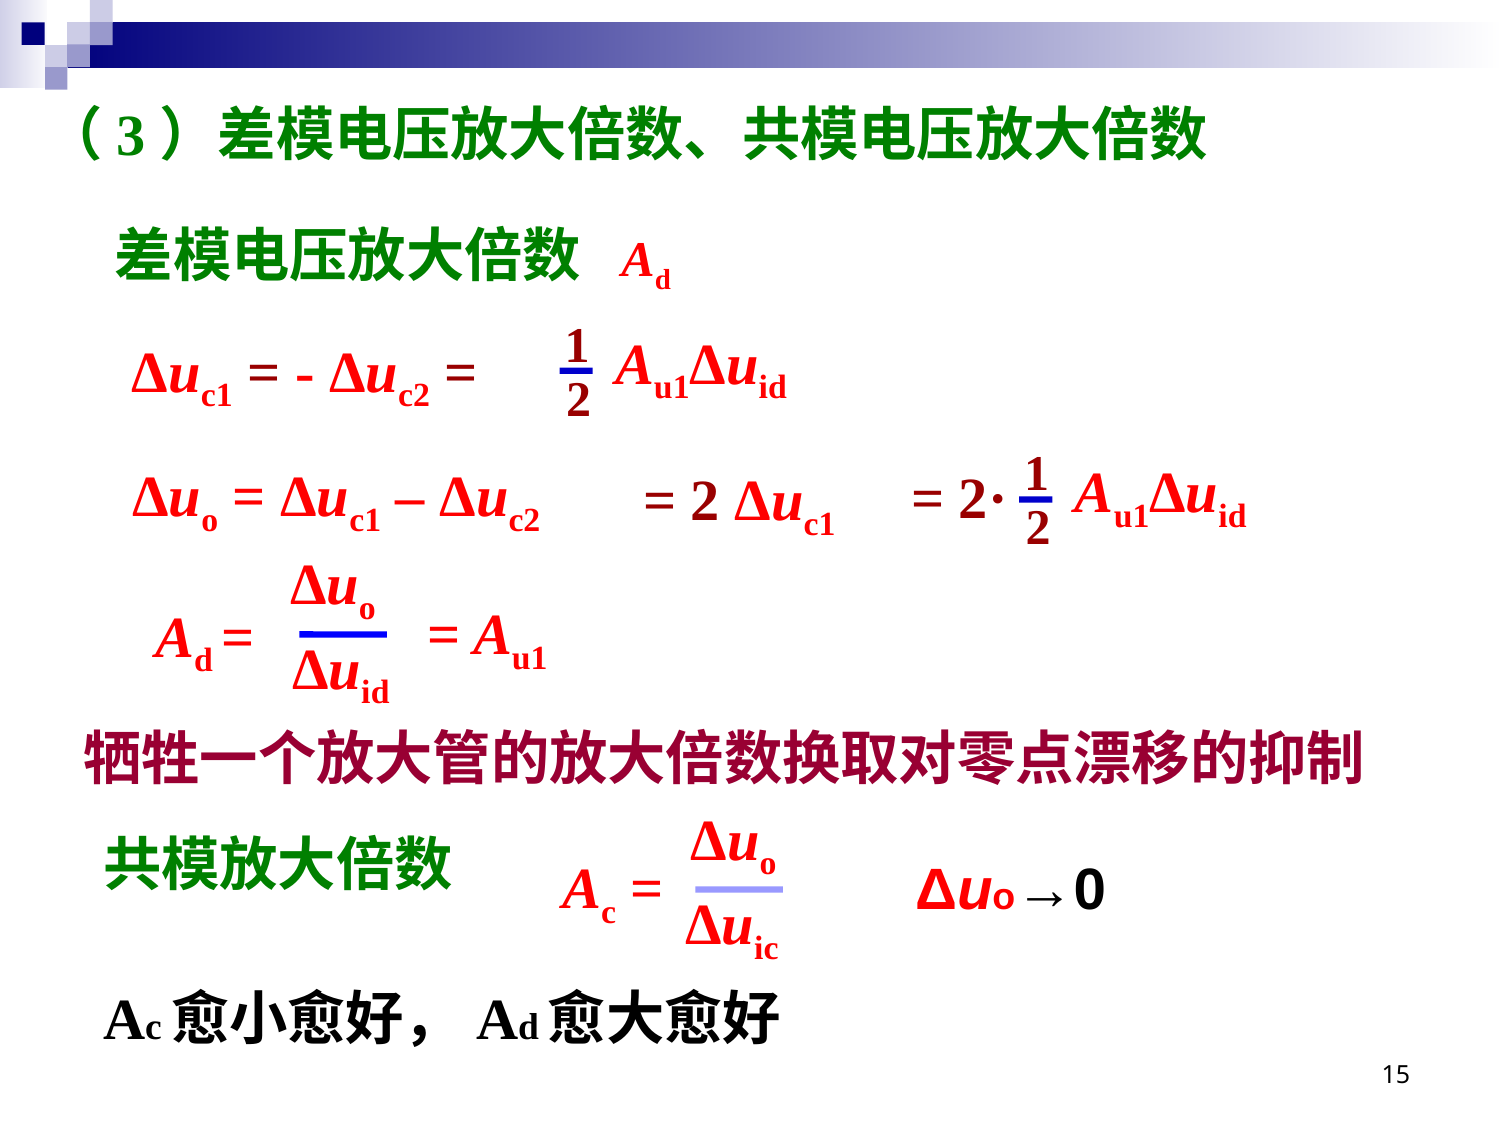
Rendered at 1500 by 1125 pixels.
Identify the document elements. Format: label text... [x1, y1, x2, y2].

text_box 差模电压放大倍数 Ad [100, 210, 923, 303]
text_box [117, 433, 1388, 563]
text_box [116, 304, 919, 435]
text_box 共模放大倍数 [88, 820, 542, 905]
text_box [140, 538, 662, 710]
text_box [547, 794, 834, 965]
text_box Ac愈小愈好，Ad愈大愈好 [88, 973, 1010, 1059]
text_box [1074, 1024, 1425, 1100]
text_box Δuo→0 [900, 843, 1122, 929]
text_box 牺牲一个放大管的放大倍数换取对零点漂移的抑制 [68, 714, 1446, 799]
text_box （3）差模电压放大倍数、共模电压放大倍数 [29, 89, 1406, 175]
